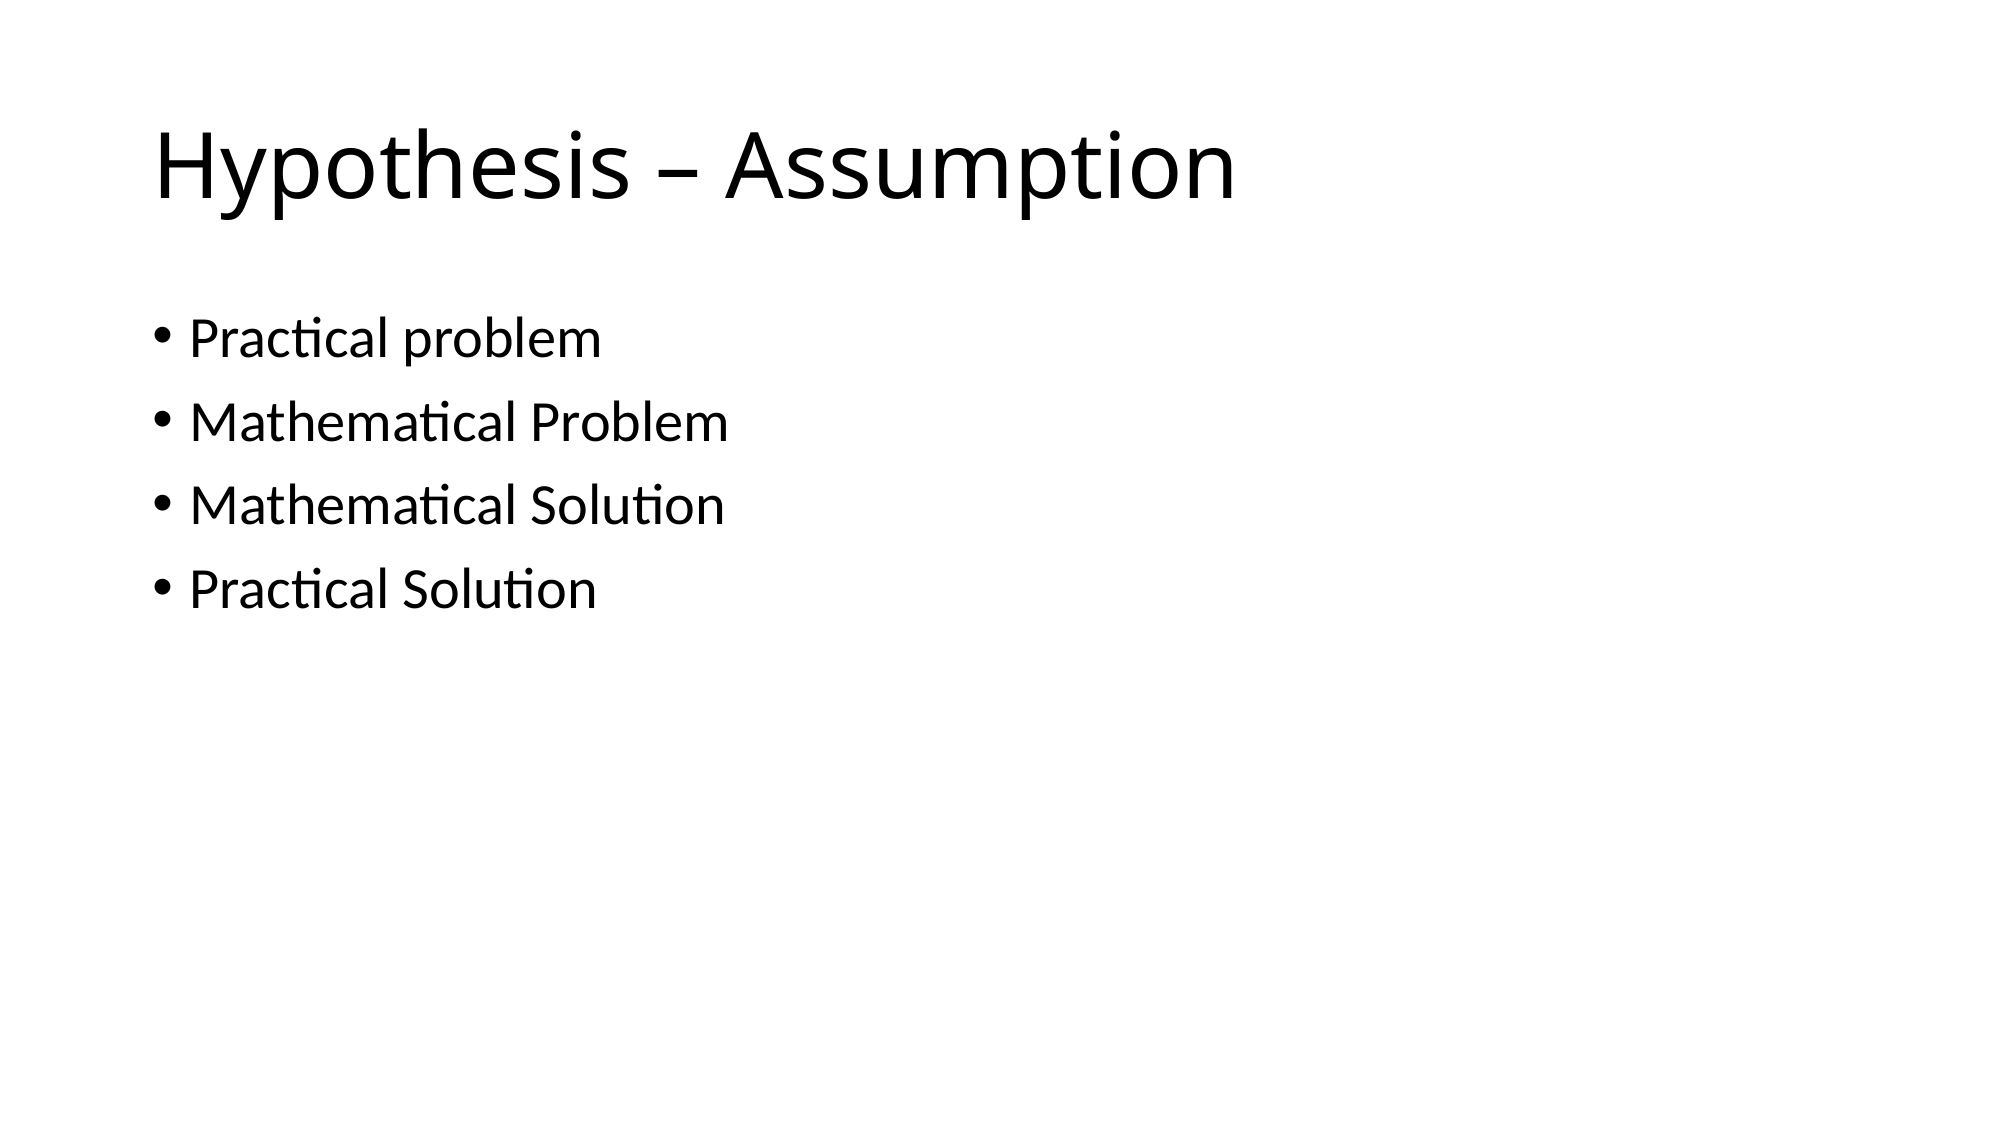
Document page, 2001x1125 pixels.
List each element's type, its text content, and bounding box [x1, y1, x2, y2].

list Practical problem Mathematical Problem Mathematical Solution Practical Solution [137, 299, 988, 1014]
title Hypothesis – Assumption [137, 59, 1863, 278]
